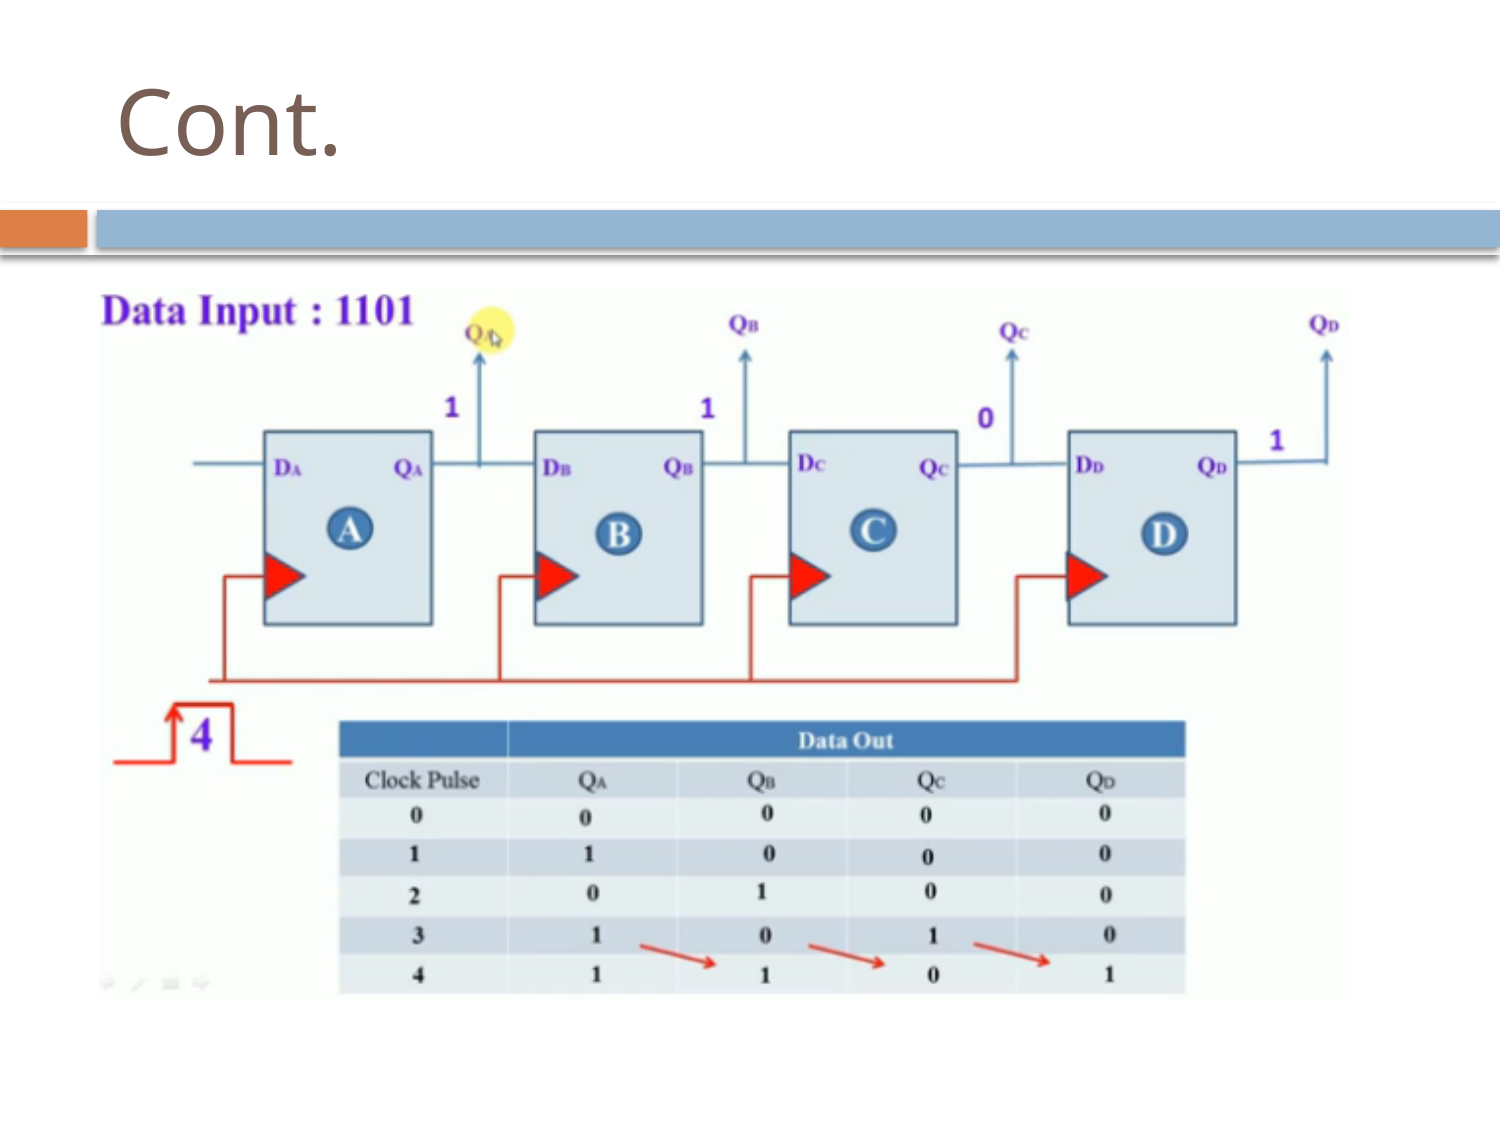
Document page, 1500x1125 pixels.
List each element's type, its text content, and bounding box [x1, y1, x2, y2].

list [99, 287, 1351, 1001]
title Cont. [100, 37, 1438, 200]
